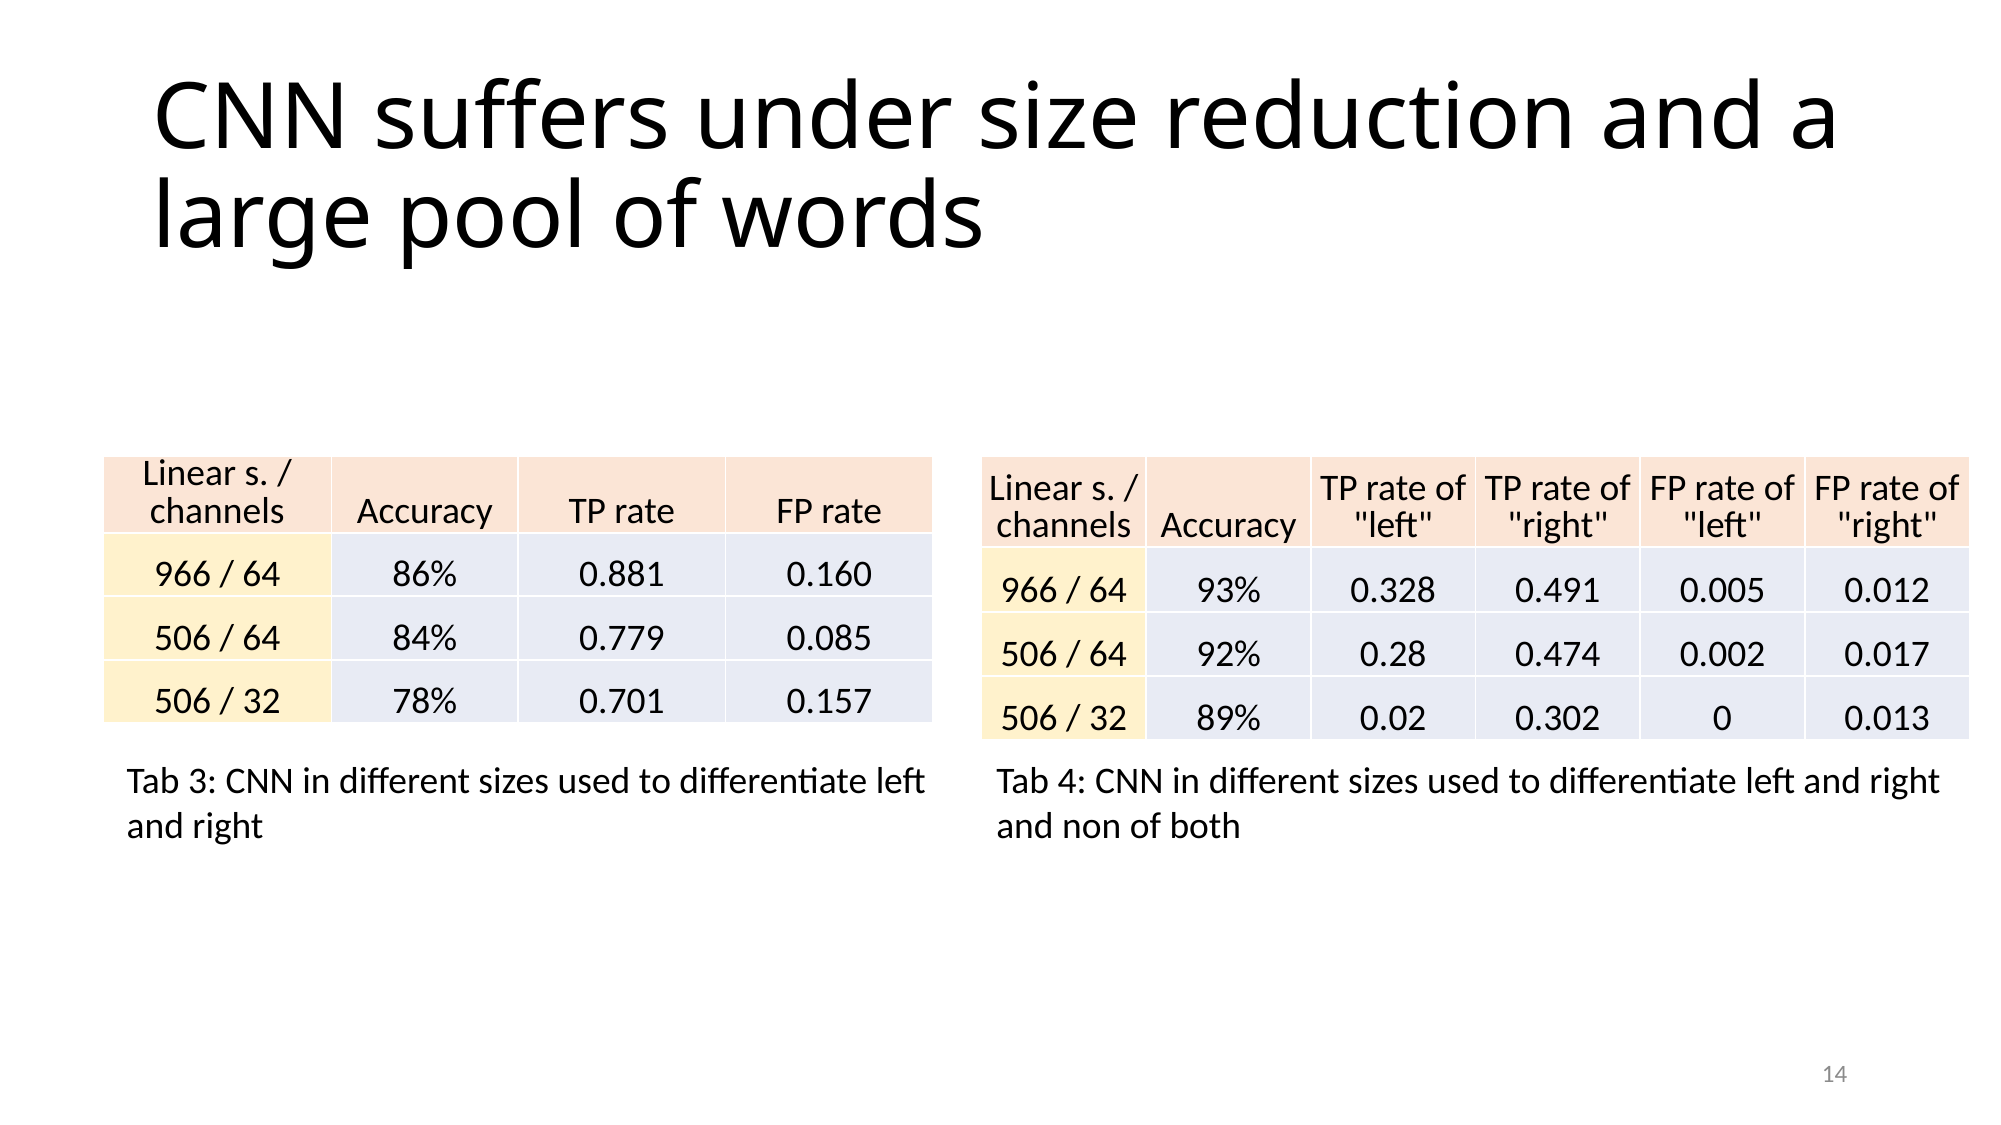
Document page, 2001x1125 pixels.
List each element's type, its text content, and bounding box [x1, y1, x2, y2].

table_cell 0.491 [1476, 548, 1639, 611]
table_cell 78% [332, 661, 517, 722]
table_cell 506 / 64 [982, 613, 1145, 675]
table_cell 0.002 [1641, 613, 1804, 675]
table_header FP rate of "left" [1641, 457, 1804, 546]
table_header FP rate [726, 457, 932, 532]
table_cell 506 / 32 [104, 661, 331, 722]
table_cell 86% [332, 534, 517, 595]
table_header TP rate of "right" [1476, 457, 1639, 546]
table_header Linear s. / channels [982, 457, 1145, 546]
table_cell 506 / 32 [982, 677, 1145, 739]
table_cell 0.701 [519, 661, 725, 722]
table_cell 89% [1147, 677, 1310, 739]
table_cell 966 / 64 [104, 534, 331, 595]
table_cell 0.012 [1806, 548, 1969, 611]
table_cell 0.28 [1312, 613, 1475, 675]
table_header Accuracy [332, 457, 517, 532]
table_header Linear s. / channels [104, 457, 331, 532]
table_cell 0.085 [726, 597, 932, 659]
table_cell 0.02 [1312, 677, 1475, 739]
table_header TP rate of "left" [1312, 457, 1475, 546]
text_box Tab 4: CNN in different sizes used to differentiate left and right and non of both [981, 748, 1970, 854]
table_header FP rate of "right" [1806, 457, 1969, 546]
table_header Accuracy [1147, 457, 1310, 546]
table_cell 0.013 [1806, 677, 1969, 739]
table_cell 92% [1147, 613, 1310, 675]
table_cell 0.302 [1476, 677, 1639, 739]
slide_number 14 [1412, 1042, 1863, 1103]
table_cell 0.328 [1312, 548, 1475, 611]
table_cell 0.157 [726, 661, 932, 722]
text_box Tab 3: CNN in different sizes used to differentiate left and right [111, 748, 943, 854]
table_cell 0 [1641, 677, 1804, 739]
table_cell 0.779 [519, 597, 725, 659]
title CNN suffers under size reduction and a large pool of words [137, 59, 1863, 278]
table_header TP rate [519, 457, 725, 532]
table_cell 0.005 [1641, 548, 1804, 611]
table_cell 0.160 [726, 534, 932, 595]
table_cell 93% [1147, 548, 1310, 611]
table_cell 0.881 [519, 534, 725, 595]
table_cell 506 / 64 [104, 597, 331, 659]
table_cell 0.474 [1476, 613, 1639, 675]
table_cell 966 / 64 [982, 548, 1145, 611]
table_cell 0.017 [1806, 613, 1969, 675]
table_cell 84% [332, 597, 517, 659]
